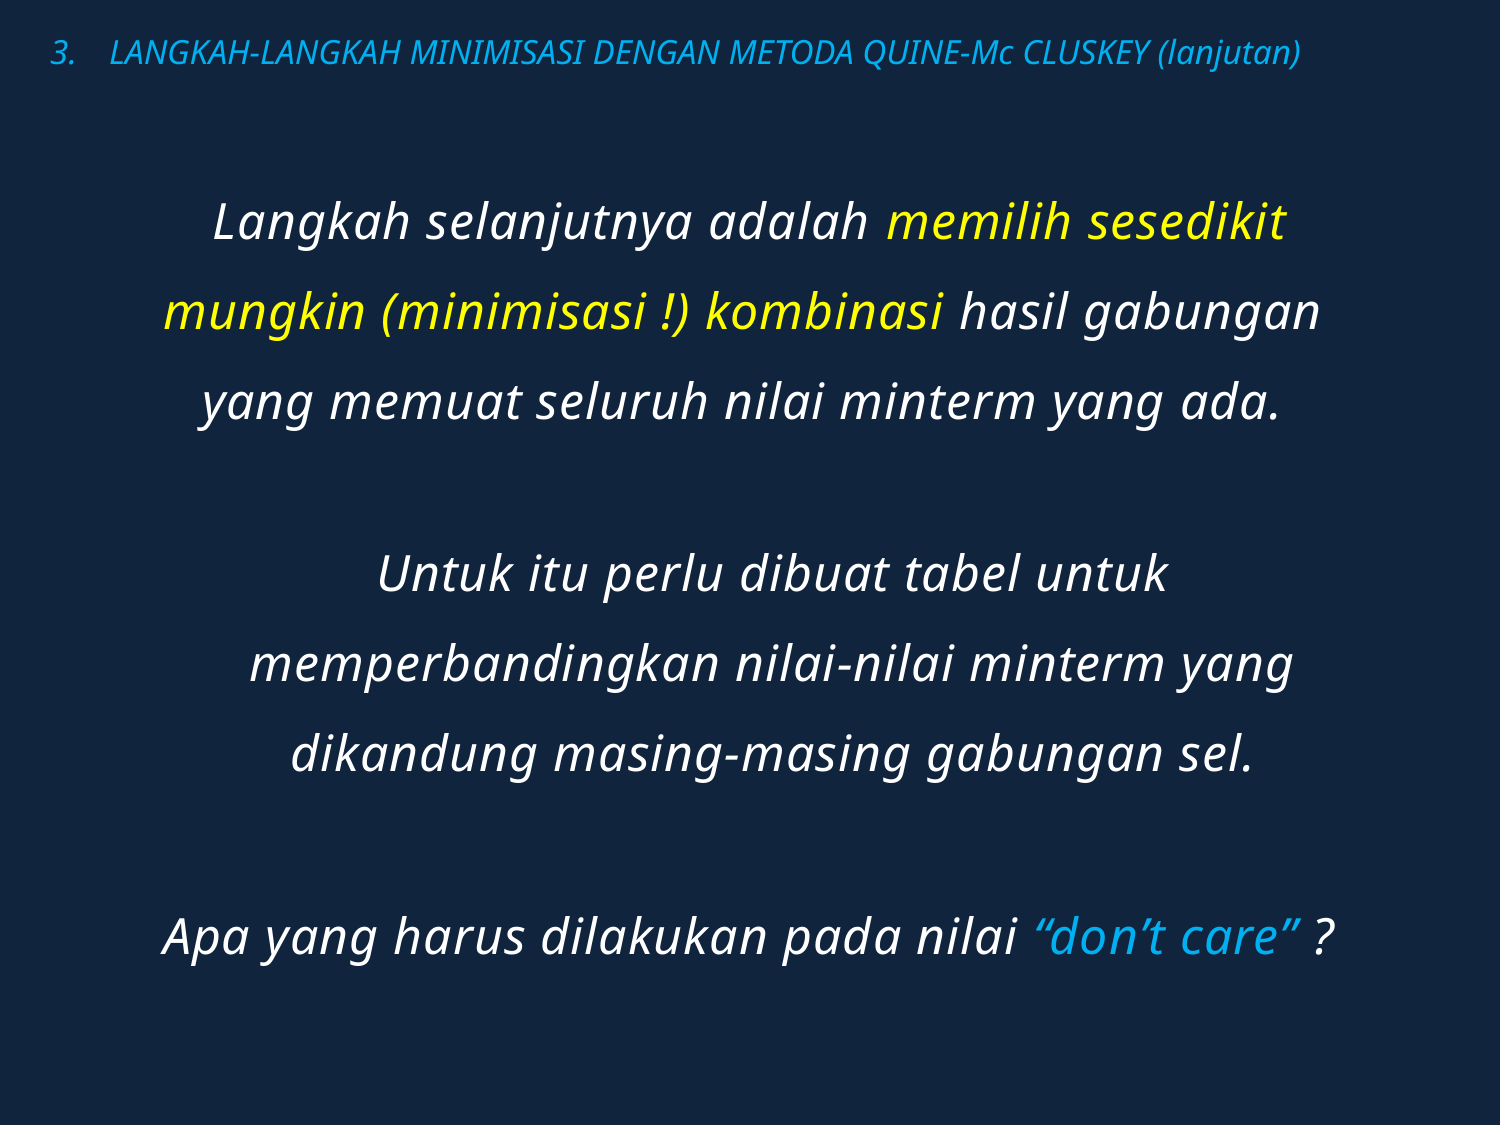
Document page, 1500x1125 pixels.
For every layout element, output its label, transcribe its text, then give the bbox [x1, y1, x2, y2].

title 3. LANGKAH-LANGKAH MINIMISASI DENGAN METODA QUINE-Mc CLUSKEY (lanjutan) [35, 23, 1418, 227]
text_box Apa yang harus dilakukan pada nilai “don’t care” ? [140, 867, 1371, 972]
text_box Langkah selanjutnya adalah memilih sesedikit mungkin (minimisasi !) kombinasi hasil gabungan yang memuat seluruh nilai minterm yang ada. [117, 152, 1383, 438]
text_box Untuk itu perlu dibuat tabel untuk memperbandingkan nilai-nilai minterm yang dikandung masing-masing gabungan sel. [175, 503, 1372, 789]
